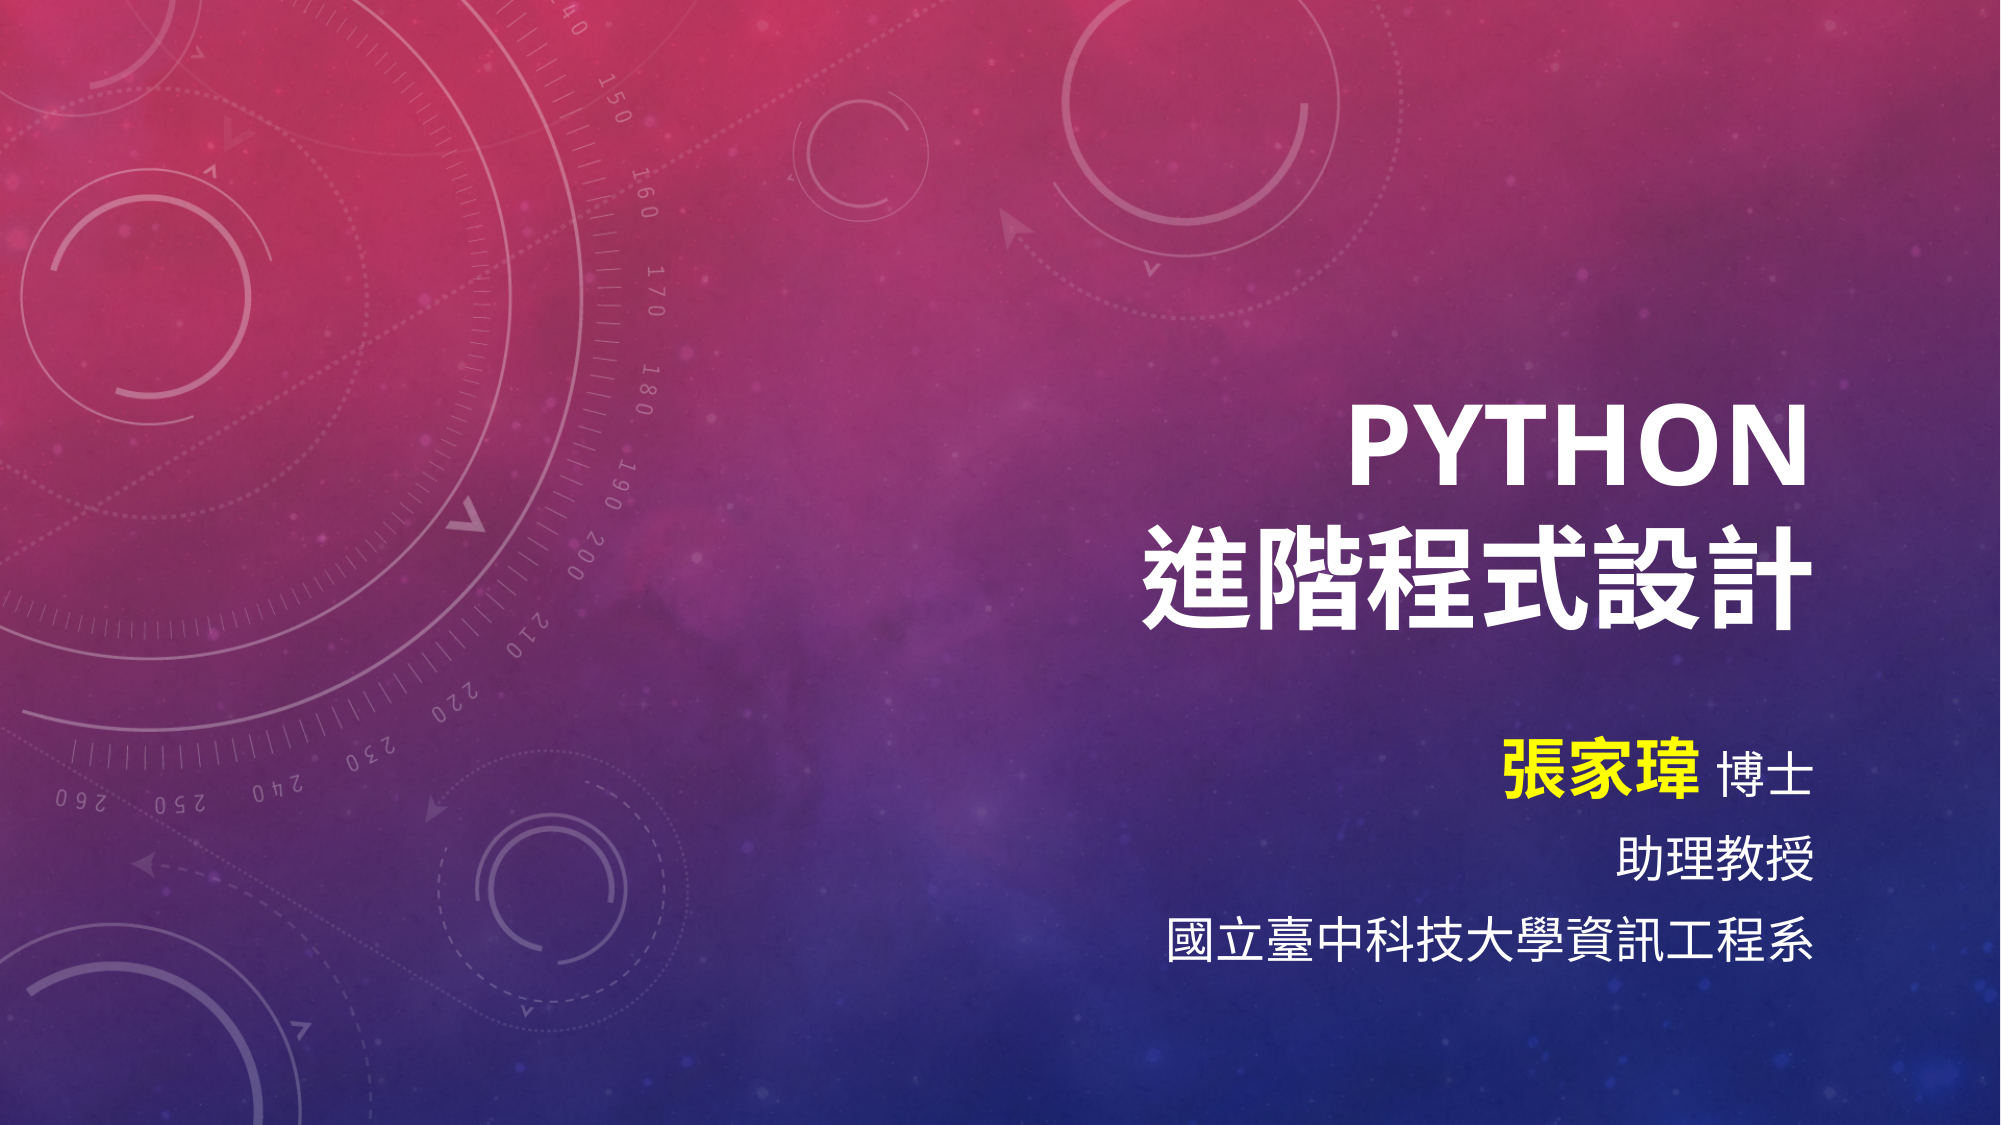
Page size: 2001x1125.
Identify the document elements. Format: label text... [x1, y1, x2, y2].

subtitle 張家瑋 博士 助理教授 國立臺中科技大學資訊工程系 [650, 719, 1831, 974]
picture [0, 0, 2001, 1125]
title Python 進階程式設計 [650, 253, 1831, 651]
